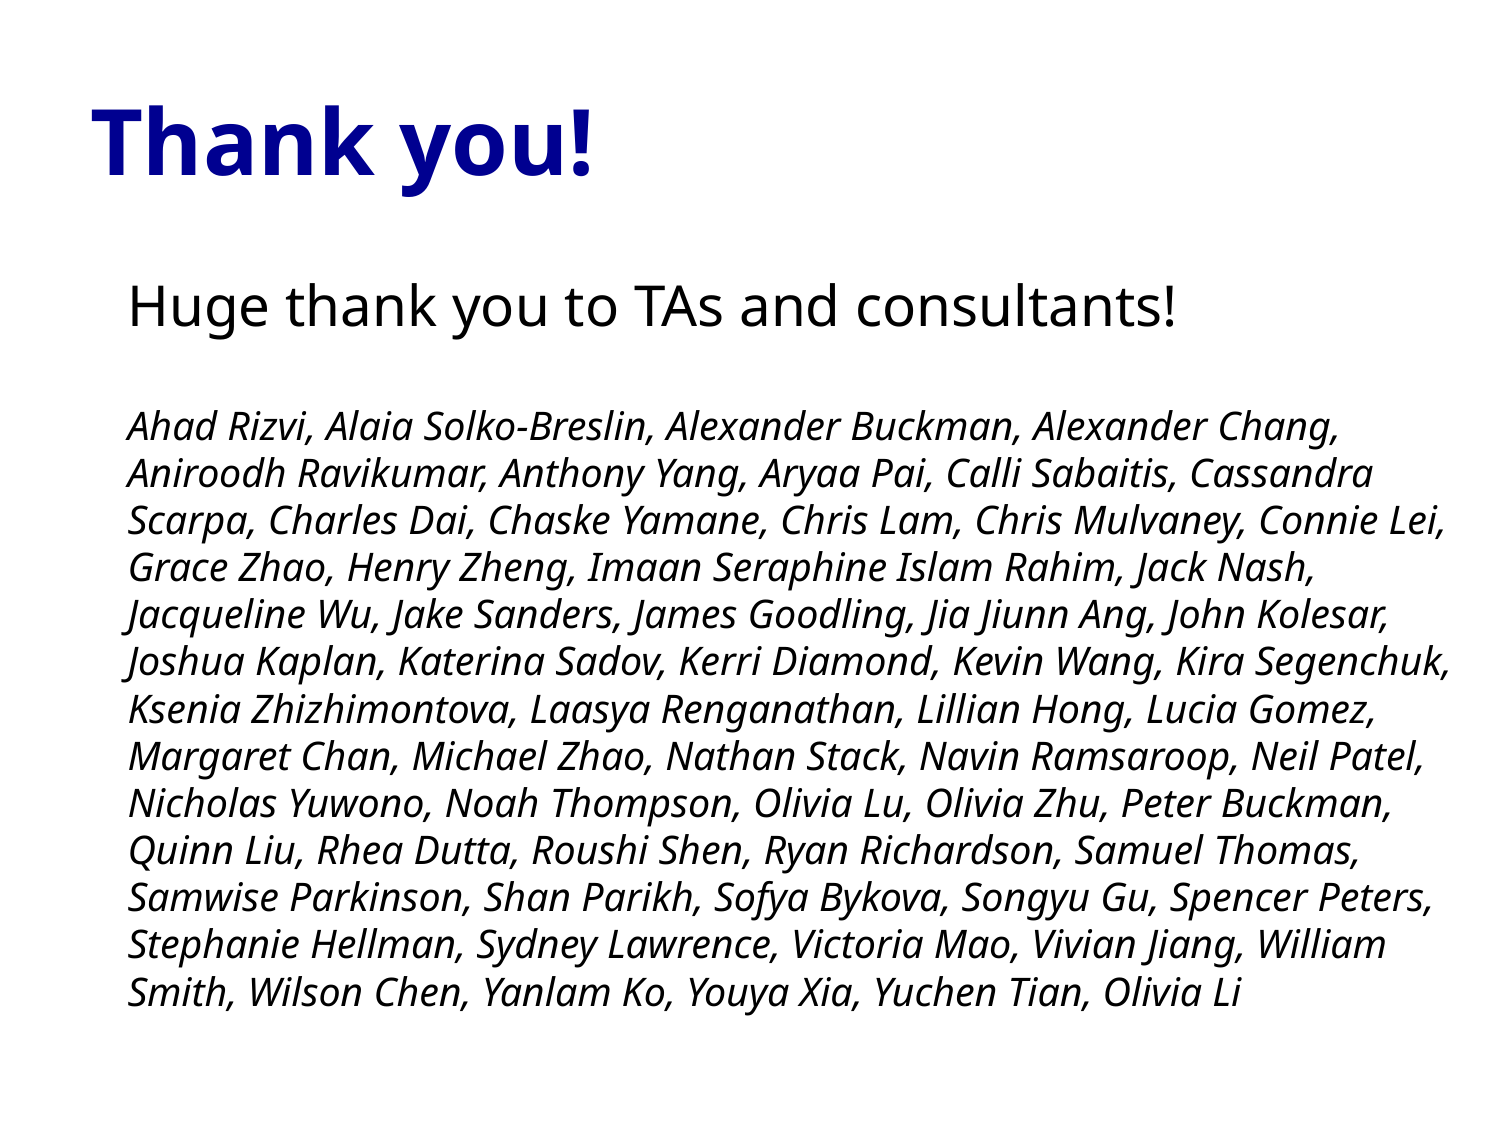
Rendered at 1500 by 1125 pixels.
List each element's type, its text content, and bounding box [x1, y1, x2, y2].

list Huge thank you to TAs and consultants! Ahad Rizvi, Alaia Solko-Breslin, Alexander Buckman, Alexander Chang, Aniroodh Ravikumar, Anthony Yang, Aryaa Pai, Calli Sabaitis, Cassandra Scarpa, Charles Dai, Chaske Yamane, Chris Lam, Chris Mulvaney, Connie Lei, Grace Zhao, Henry Zheng, Imaan Seraphine Islam Rahim, Jack Nash, Jacqueline Wu, Jake Sanders, James Goodling, Jia Jiunn Ang, John Kolesar, Joshua Kaplan, Katerina Sadov, Kerri Diamond, Kevin Wang, Kira Segenchuk, Ksenia Zhizhimontova, Laasya Renganathan, Lillian Hong, Lucia Gomez, Margaret Chan, Michael Zhao, Nathan Stack, Navin Ramsaroop, Neil Patel, Nicholas Yuwono, Noah Thompson, Olivia Lu, Olivia Zhu, Peter Buckman, Quinn Liu, Rhea Dutta, Roushi Shen, Ryan Richardson, Samuel Thomas, Samwise Parkinson, Shan Parikh, Sofya Bykova, Songyu Gu, Spencer Peters, Stephanie Hellman, Sydney Lawrence, Victoria Mao, Vivian Jiang, William Smith, Wilson Chen, Yanlam Ko, Youya Xia, Yuchen Tian, Olivia Li [112, 262, 1484, 1050]
title Thank you! [75, 45, 1425, 233]
